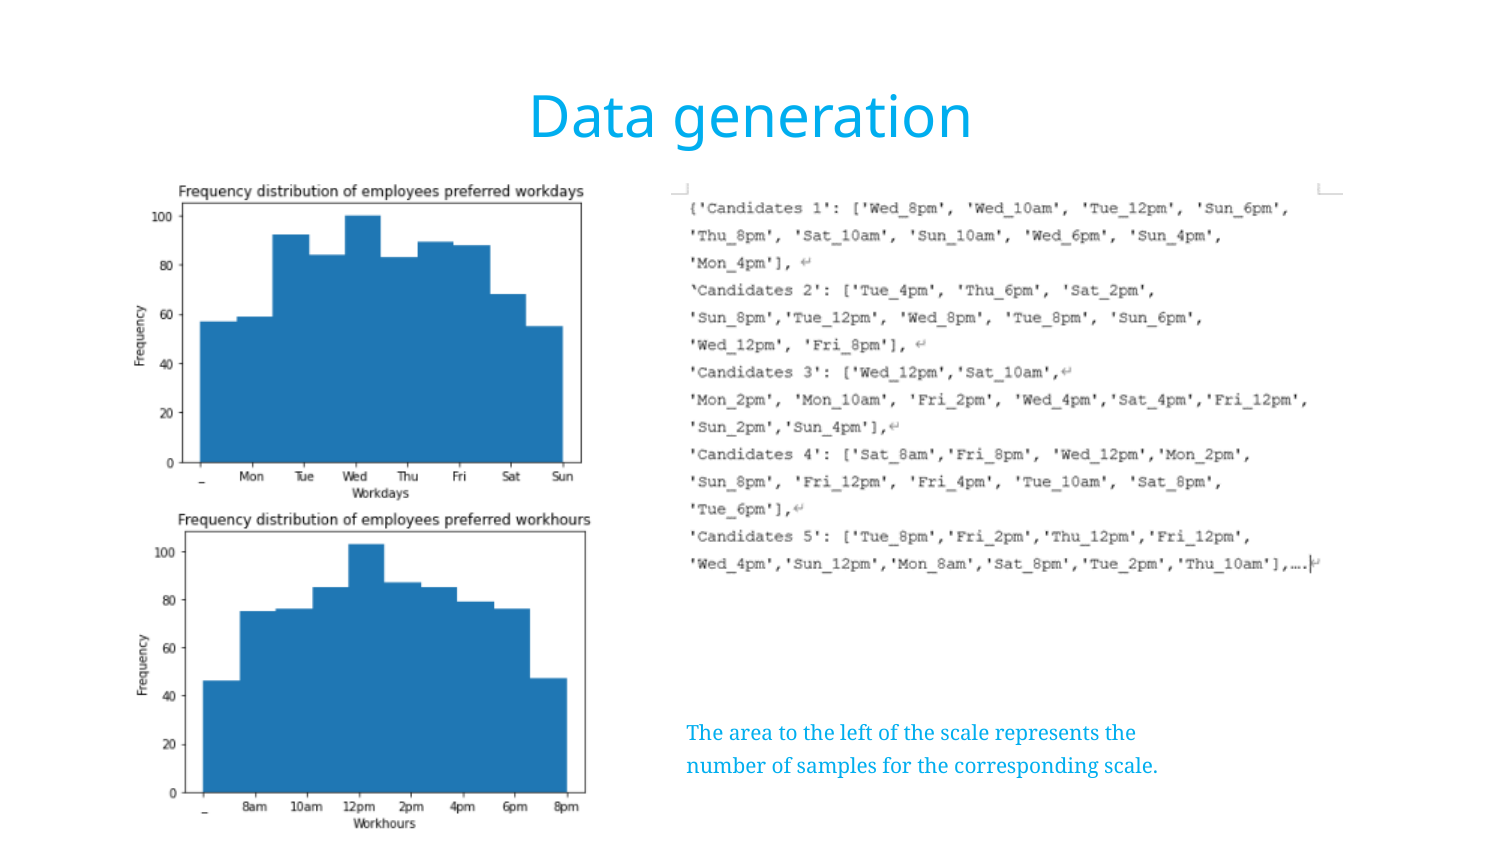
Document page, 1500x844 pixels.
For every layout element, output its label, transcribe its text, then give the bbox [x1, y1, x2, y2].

picture [670, 183, 1344, 587]
text_box The area to the left of the scale represents the number of samples for the corresponding scale. [671, 695, 1233, 794]
picture [125, 510, 598, 839]
title Data generation [118, 77, 1383, 151]
picture [125, 183, 598, 503]
